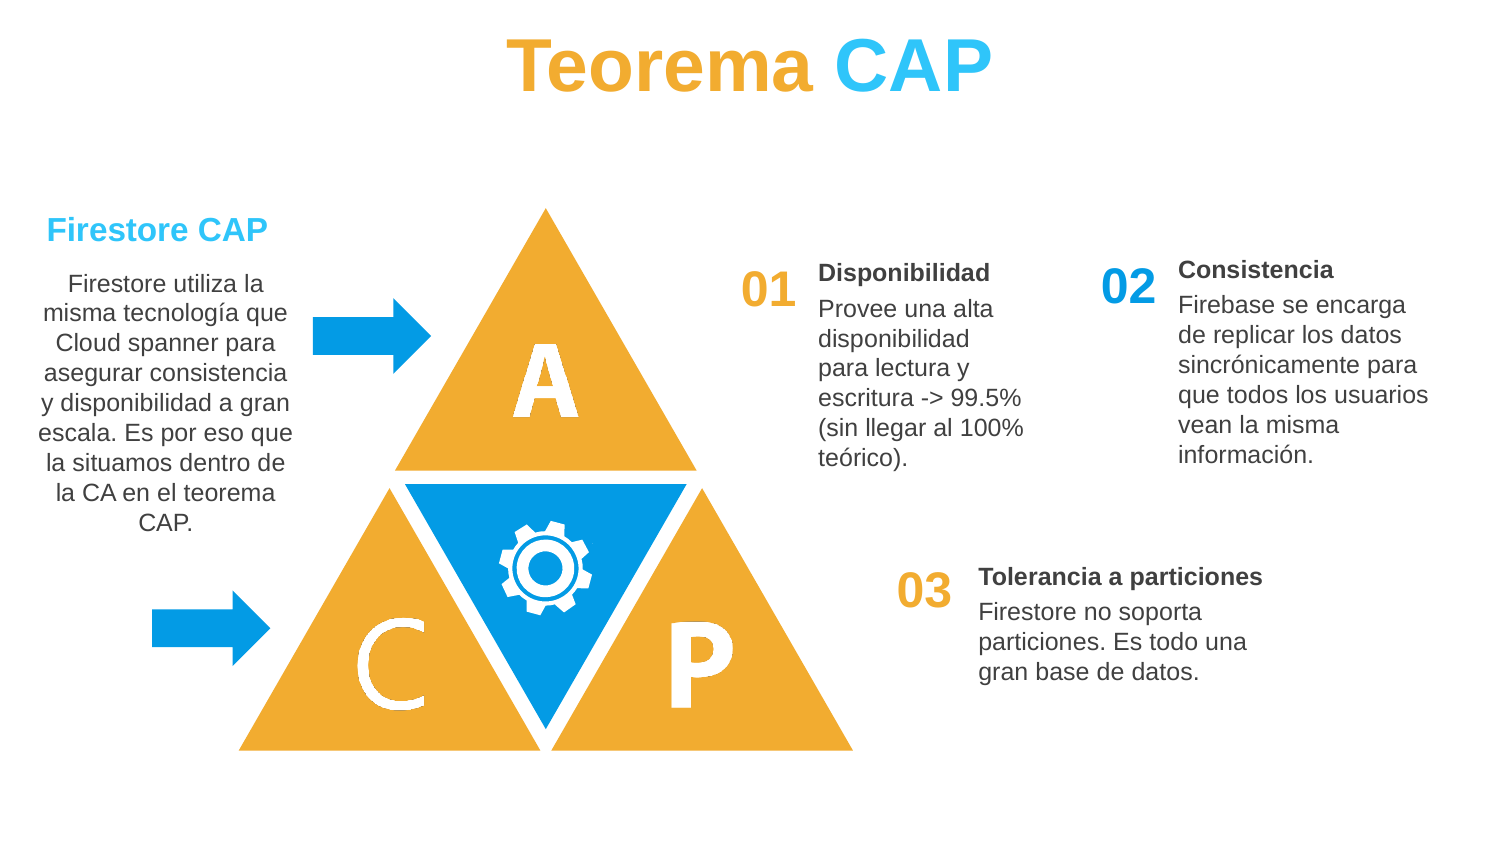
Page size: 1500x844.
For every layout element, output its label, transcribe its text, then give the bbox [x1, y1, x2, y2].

picture [335, 610, 446, 722]
text_box Firestore CAP [31, 165, 301, 259]
title Teorema CAP [0, 8, 1500, 115]
text_box 03 [877, 550, 972, 625]
picture [615, 578, 789, 751]
picture [472, 307, 620, 455]
text_box [150, 588, 233, 669]
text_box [803, 249, 1042, 482]
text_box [1163, 245, 1477, 479]
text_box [963, 552, 1295, 695]
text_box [238, 207, 854, 751]
text_box Firestore utiliza la misma tecnología que Cloud spanner para asegurar consistencia y disponibilidad a gran escala. Es por eso que la situamos dentro de la CA en el teorema CAP. [20, 259, 233, 544]
text_box 02 [1081, 246, 1161, 321]
